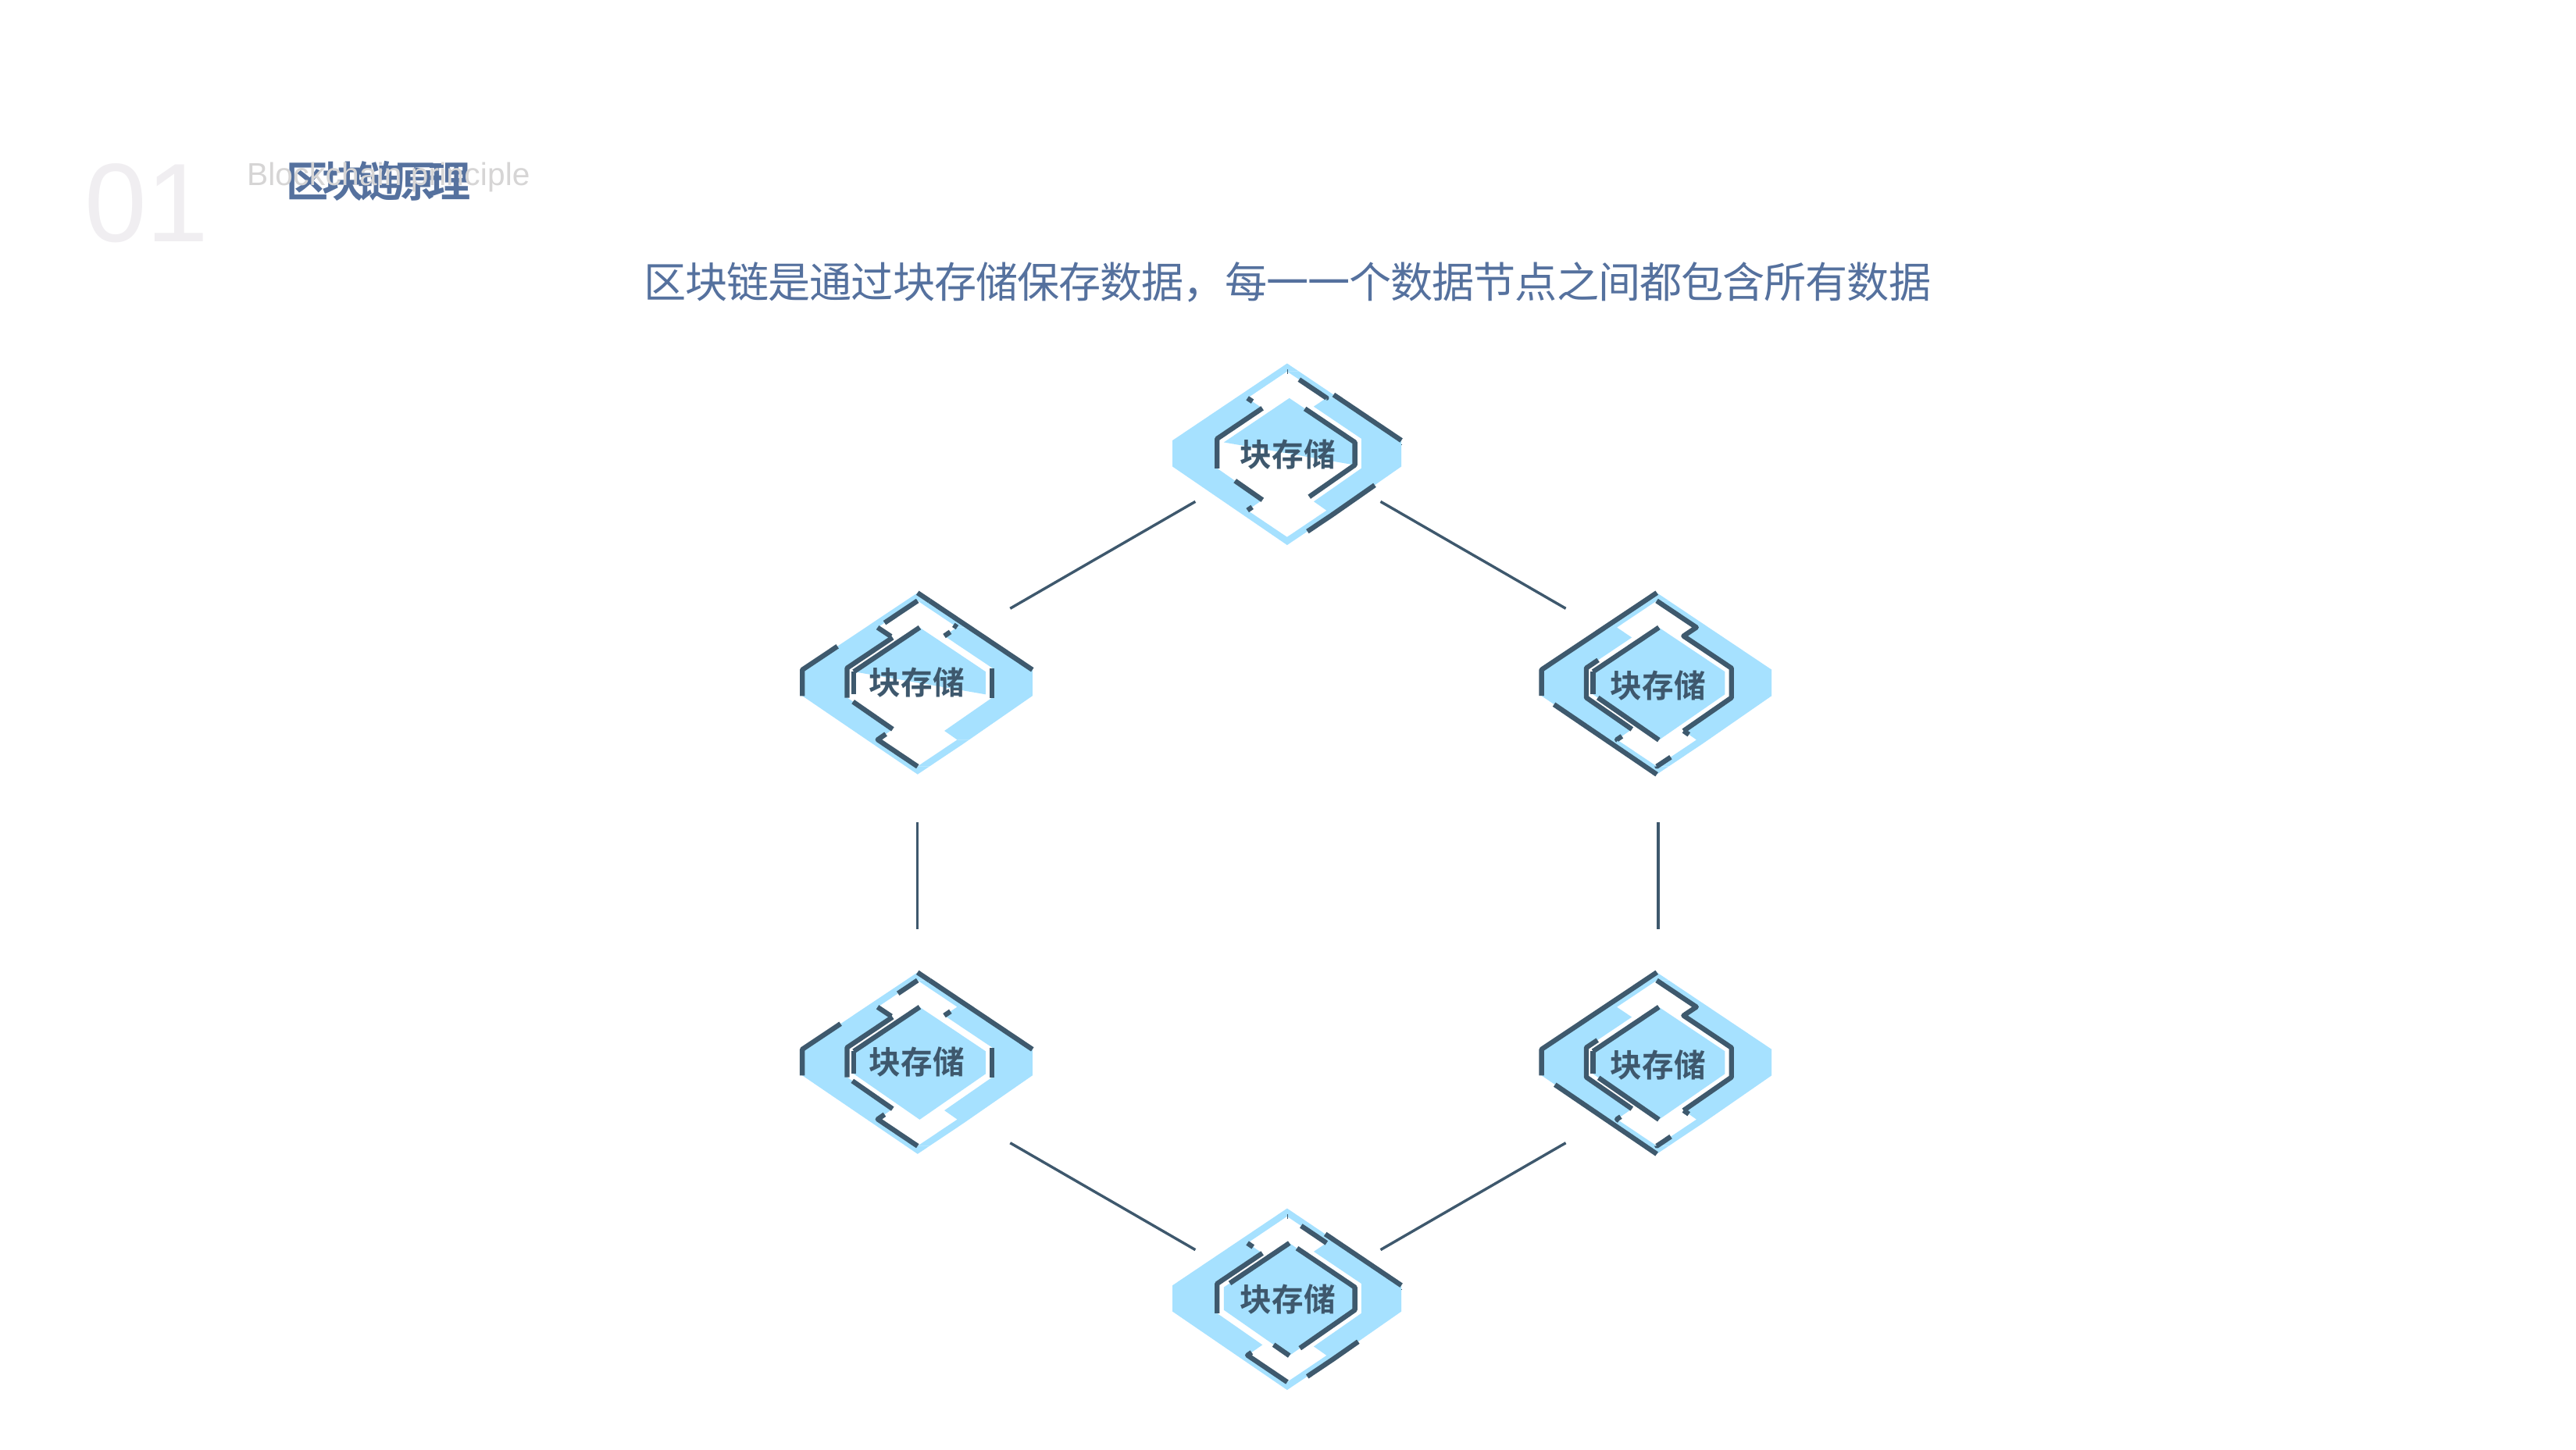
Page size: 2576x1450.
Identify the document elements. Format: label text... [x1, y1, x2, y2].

text_box [1304, 408, 1355, 497]
text_box 块存储 [1237, 435, 1338, 473]
text_box [1217, 1252, 1263, 1313]
text_box [802, 1024, 841, 1076]
text_box [847, 1006, 893, 1078]
text_box [803, 972, 1033, 1154]
text_box [1217, 408, 1263, 468]
text_box [855, 1007, 986, 1120]
text_box [1223, 1243, 1300, 1356]
text_box [847, 637, 893, 698]
text_box 块存储 [1608, 1045, 1708, 1084]
text_box [802, 646, 838, 696]
text_box [1541, 593, 1657, 696]
text_box [1223, 397, 1306, 445]
text_box Blockchain principle [244, 153, 533, 192]
text_box [1542, 593, 1772, 775]
text_box [1297, 1248, 1355, 1348]
text_box [1586, 1040, 1632, 1110]
text_box [877, 1114, 918, 1146]
text_box 块存储 [1237, 1280, 1338, 1319]
text_box 块存储 [867, 663, 968, 701]
text_box [1586, 660, 1632, 729]
text_box [1657, 980, 1732, 1111]
text_box 区块链是通过块存储保存数据，每⼀一个数据节点之间都包含所有数据 [642, 264, 1934, 307]
text_box [1172, 363, 1402, 546]
text_box [1593, 627, 1725, 740]
text_box [1657, 600, 1732, 732]
title 01 区块链原理 [83, 4, 2493, 264]
text_box 块存储 [867, 1042, 968, 1081]
text_box [1247, 1352, 1287, 1383]
text_box [1593, 1006, 1725, 1120]
text_box [869, 627, 986, 695]
text_box 块存储 [1608, 665, 1708, 704]
text_box [855, 664, 867, 675]
text_box [877, 734, 918, 767]
text_box [1541, 972, 1657, 1076]
text_box [1542, 972, 1772, 1154]
text_box [803, 593, 1033, 775]
text_box [1172, 1208, 1402, 1391]
